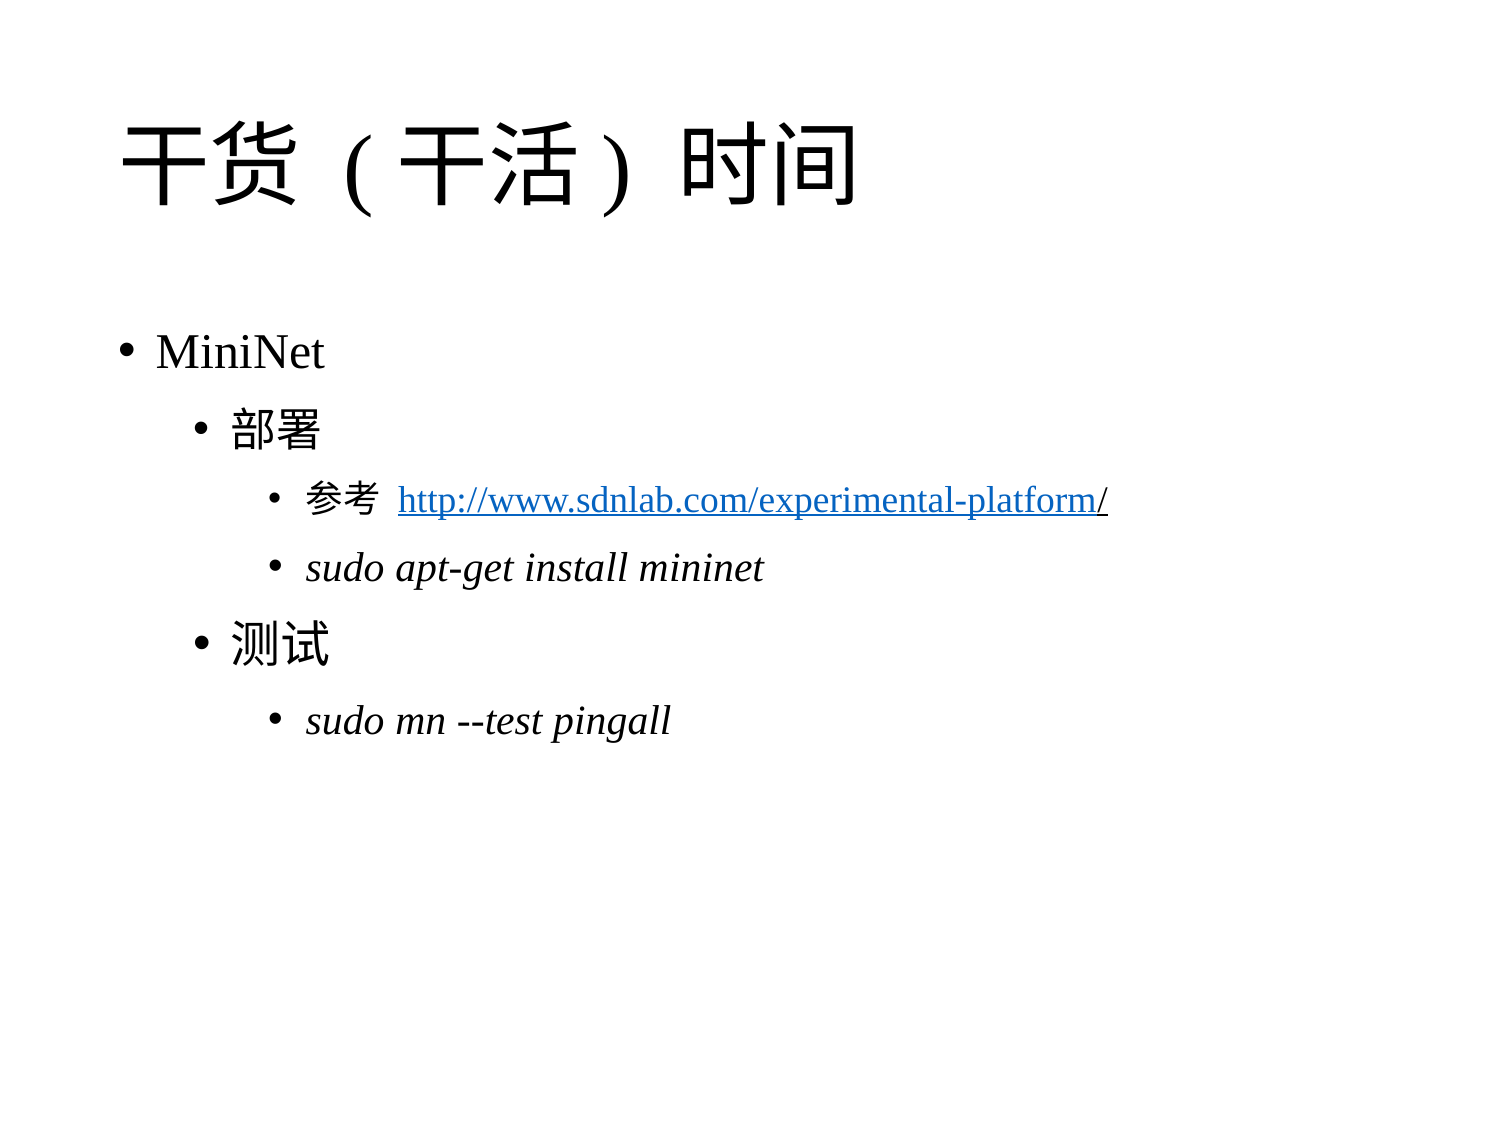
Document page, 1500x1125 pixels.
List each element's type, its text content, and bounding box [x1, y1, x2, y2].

title 干货 (干活) 时间 [103, 59, 1397, 278]
list MiniNet 部署 参考 http://www.sdnlab.com/experimental-platform/ sudo apt-get install mininet 测试 sudo mn --test pingall [103, 299, 1397, 1099]
